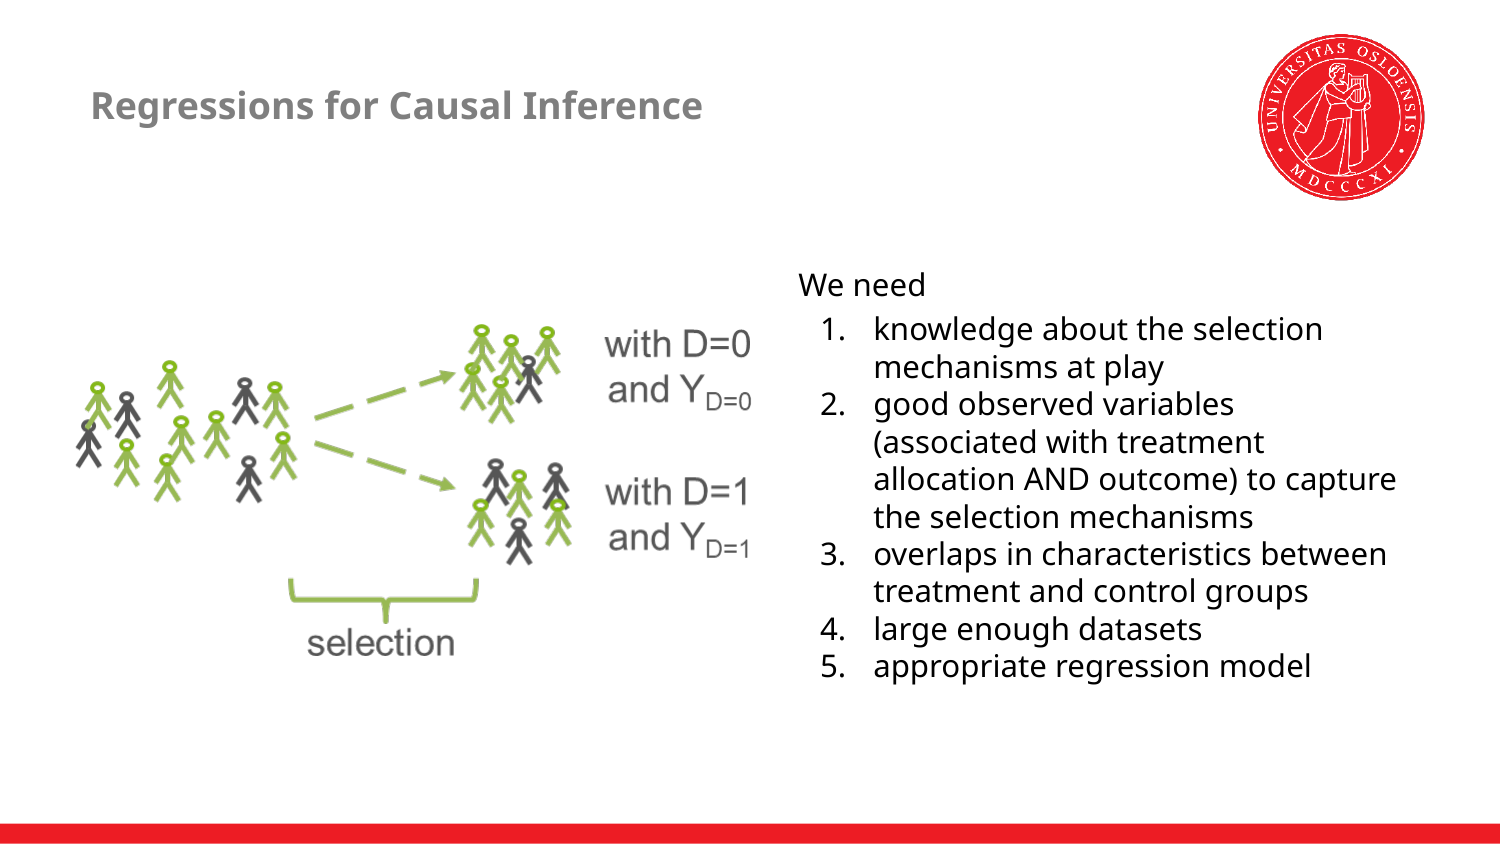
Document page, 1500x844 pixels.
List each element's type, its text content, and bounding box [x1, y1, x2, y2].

title Regressions for Causal Inference [75, 33, 1223, 175]
picture [1257, 33, 1425, 201]
list We need knowledge about the selection mechanisms at play good observed variables (associated with treatment allocation AND outcome) to capture the selection mechanisms overlaps in characteristics between treatment and control groups large enough datasets appropriate regression model [783, 257, 1420, 754]
picture [74, 308, 777, 689]
